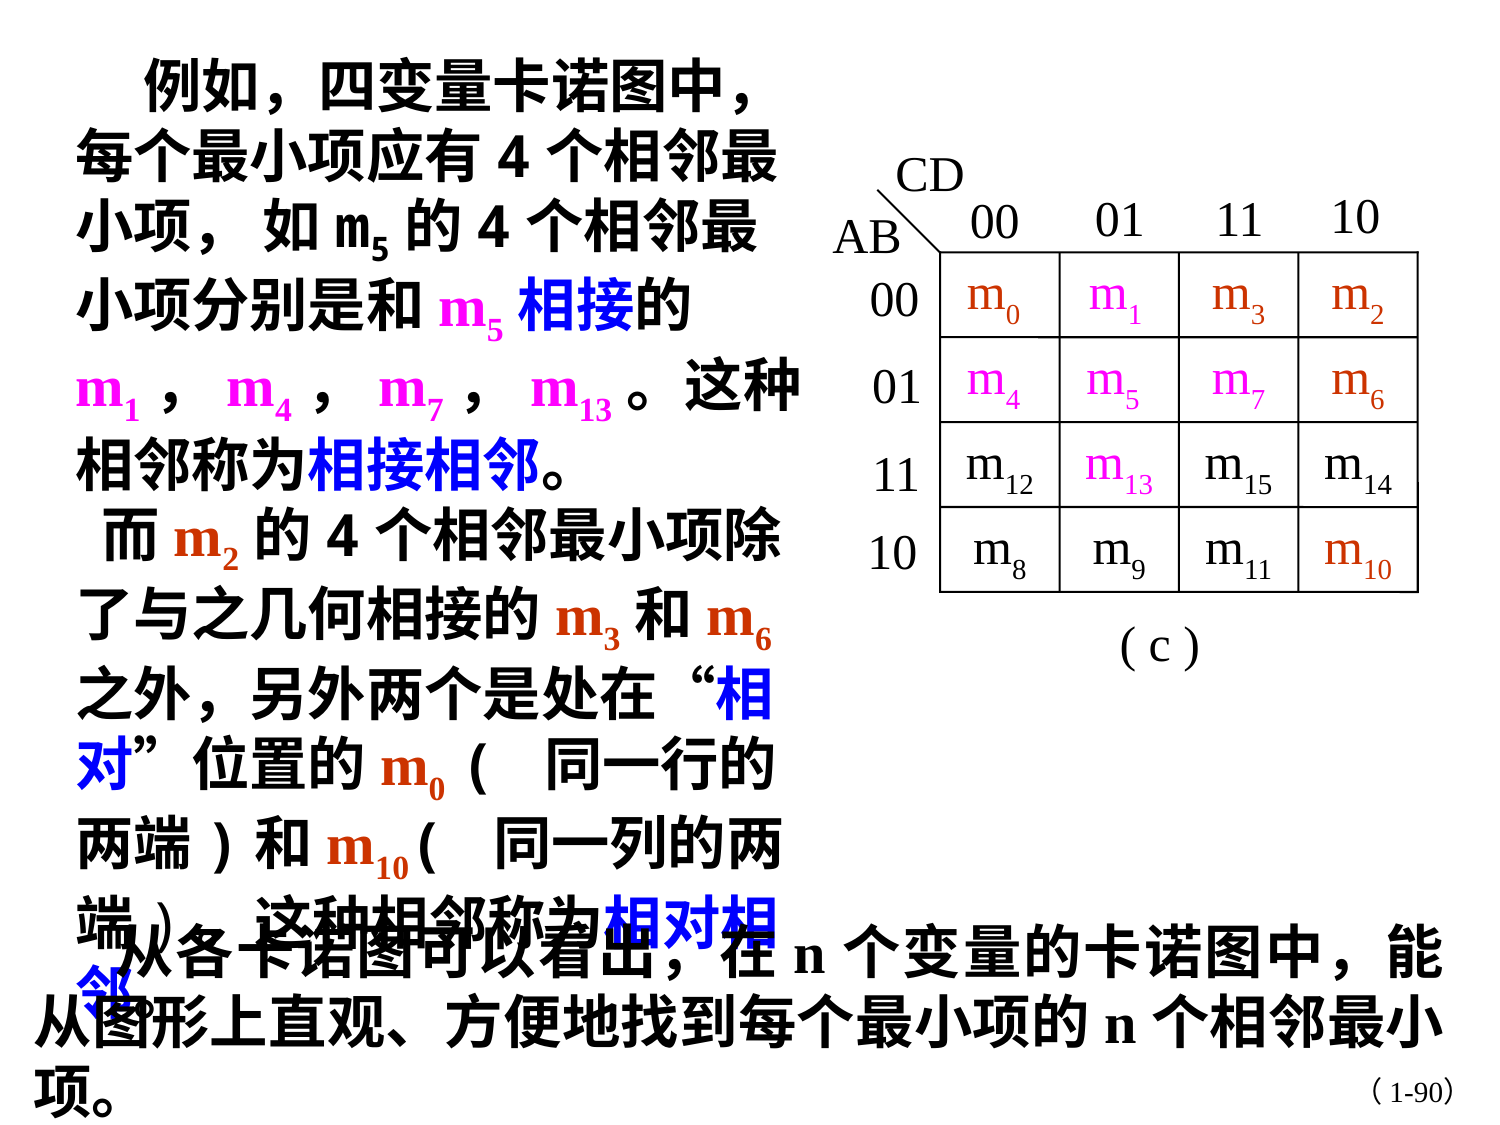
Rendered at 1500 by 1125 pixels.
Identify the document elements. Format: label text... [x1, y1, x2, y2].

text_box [817, 134, 1418, 680]
text_box 从各卡诺图可以看出，在n个变量的卡诺图中，能从图形上直观、方便地找到每个最小项的n个相邻最小项。 [33, 915, 1444, 1125]
text_box 例如，四变量卡诺图中，每个最小项应有4个相邻最小项， 如m5的4个相邻最小项分别是和m5相接的 m1，m4，m7，m13。这种相邻称为相接相邻。 而m2的4个相邻最小项除了与之几何相接的m3和m6之外，另外两个是处在“相对”位置的m0 ( 同一行的两端)和m10( 同一列的两端)。这种相邻称为相对相邻。 [75, 48, 802, 915]
slide_number （1-90） [1444, 1065, 1488, 1125]
